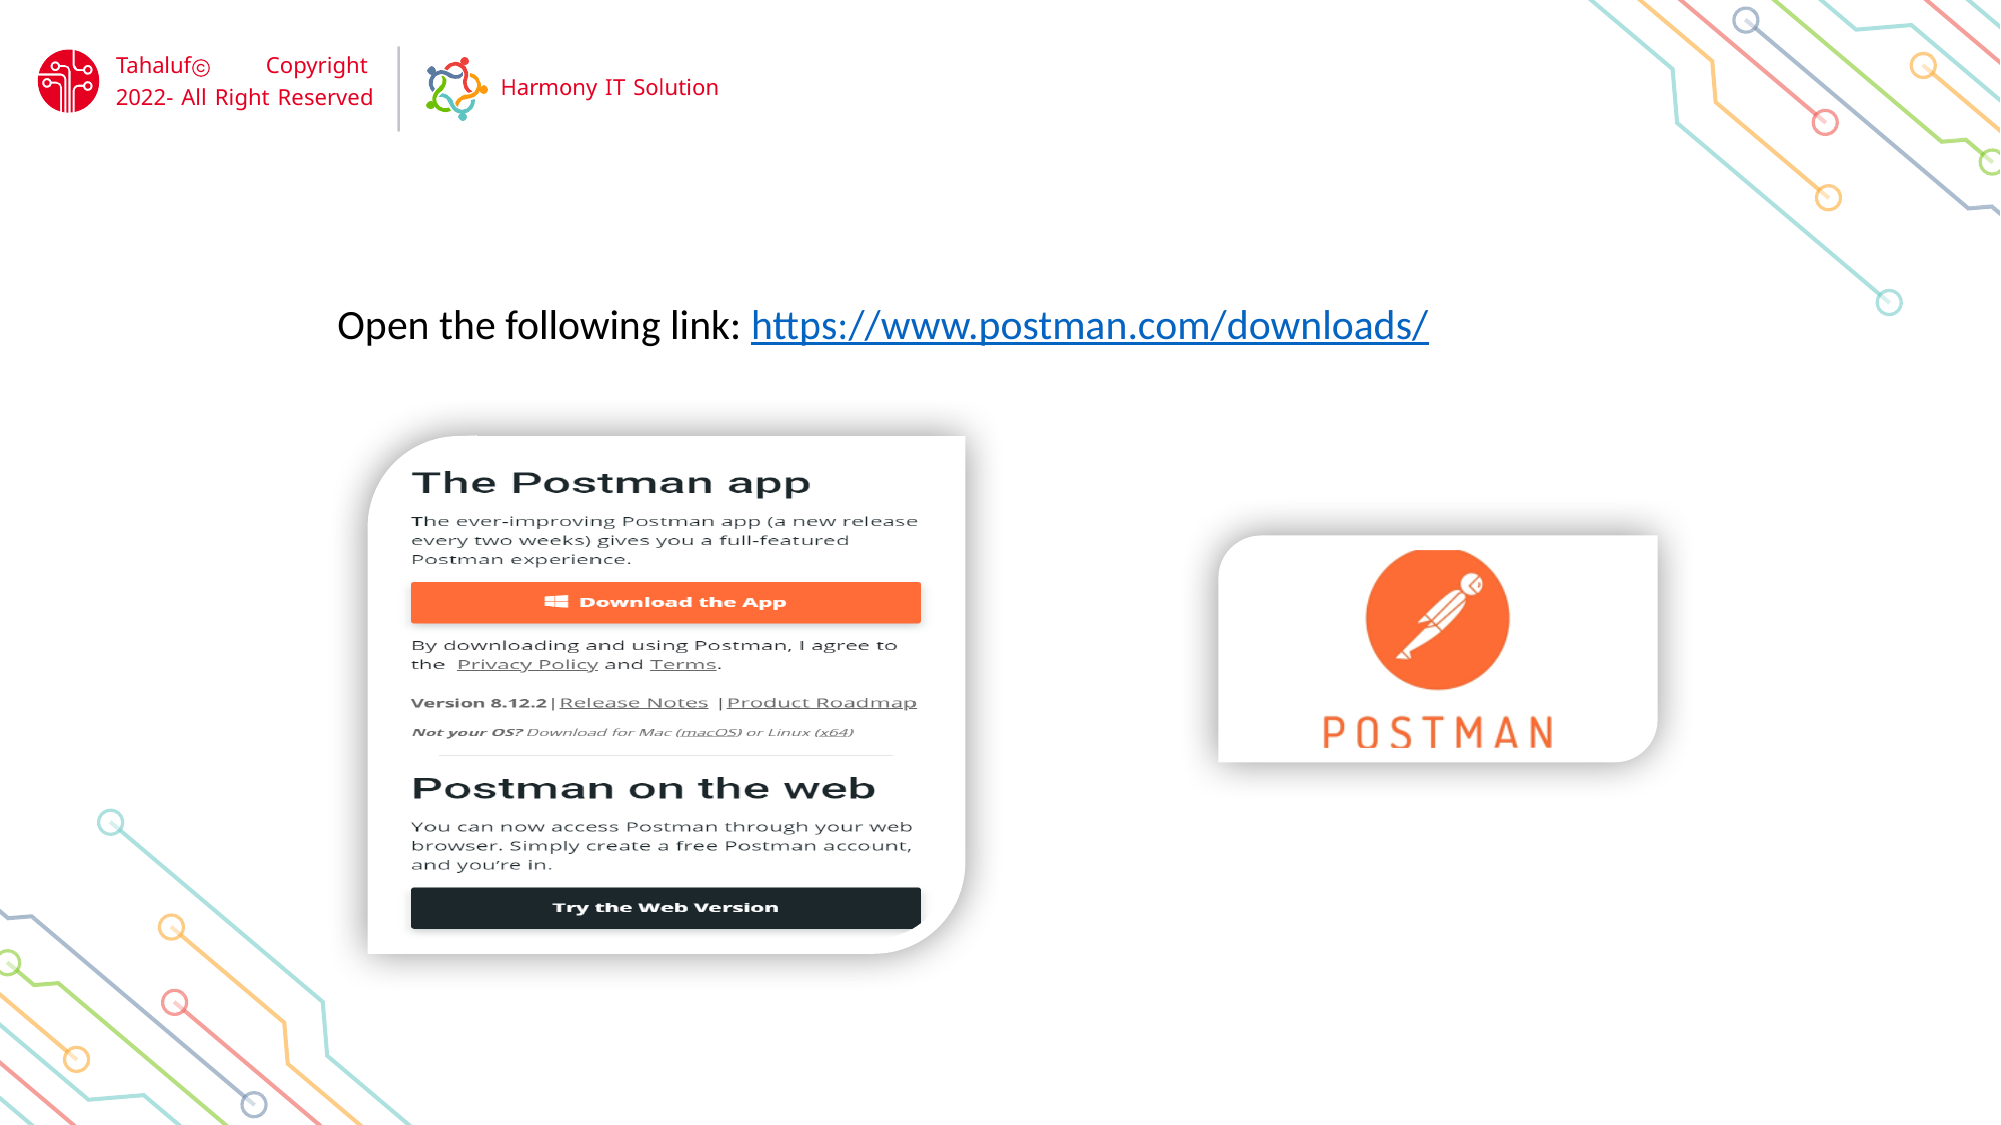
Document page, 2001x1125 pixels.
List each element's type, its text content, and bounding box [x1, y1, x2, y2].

text_box Harmony IT Solution [499, 71, 733, 100]
picture [1225, 542, 1651, 756]
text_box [426, 57, 488, 121]
text_box Open the following link: https://www.postman.com/downloads/ [322, 290, 1535, 506]
text_box [37, 49, 100, 113]
picture [192, 59, 210, 77]
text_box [0, 808, 413, 1125]
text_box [1587, 0, 2000, 317]
text_box Tahaluf Copyright 2022- All Right Reserved [114, 45, 378, 110]
picture [374, 443, 959, 947]
